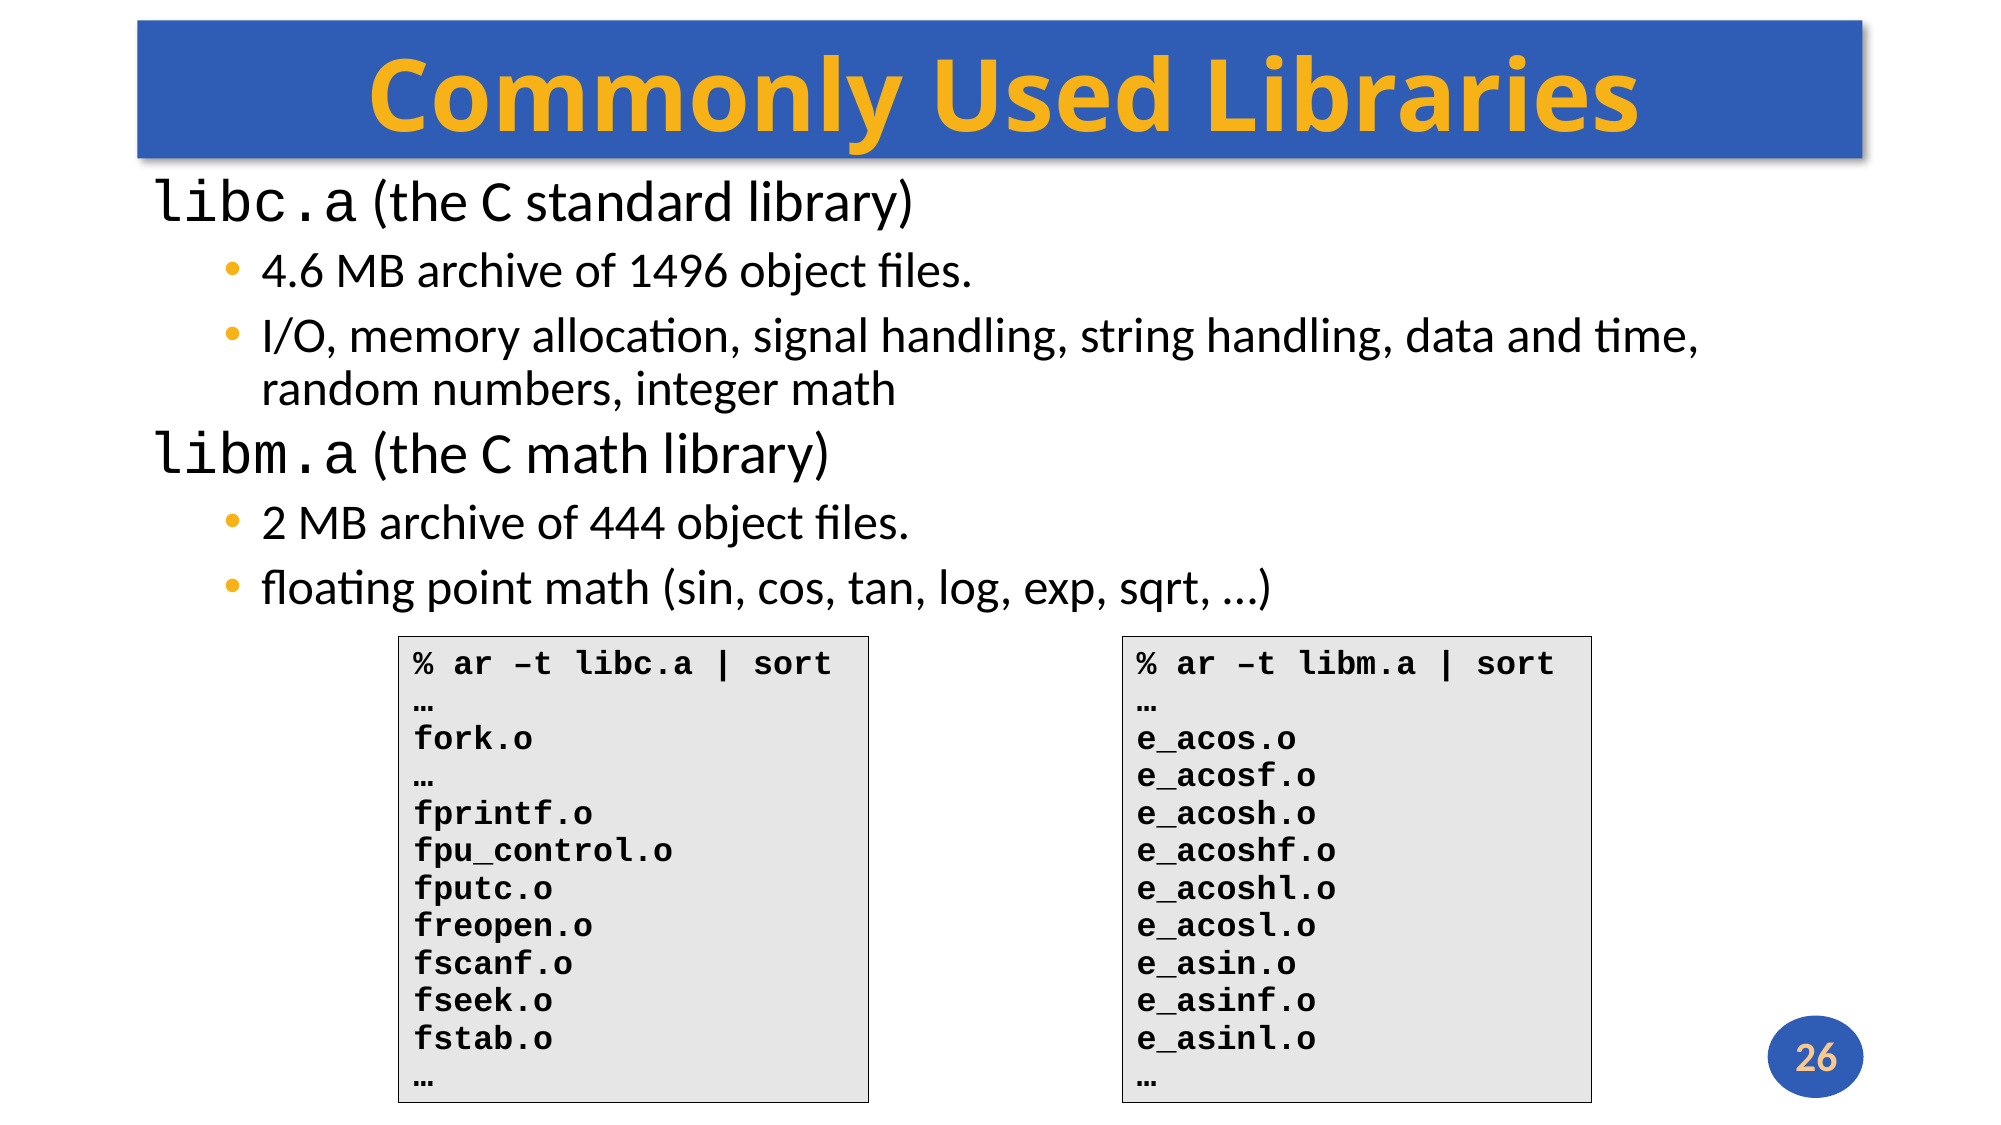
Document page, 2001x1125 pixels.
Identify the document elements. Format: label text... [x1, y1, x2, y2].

text_box % ar –t libc.a | sort … fork.o … fprintf.o fpu_control.o fputc.o freopen.o fscanf.o fseek.o fstab.o … [398, 636, 869, 1102]
title Commonly Used Libraries [137, 27, 1861, 156]
list libc.a (the C standard library) 4.6 MB archive of 1496 object files. I/O, memory allocation, signal handling, string handling, data and time, random numbers, integer math libm.a (the C math library) 2 MB archive of 444 object files. floating point math (sin, cos, tan, log, exp, sqrt, …) [133, 169, 1861, 687]
slide_number 26 [1767, 1015, 1866, 1095]
text_box % ar –t libm.a | sort … e_acos.o e_acosf.o e_acosh.o e_acoshf.o e_acoshl.o e_acosl.o e_asin.o e_asinf.o e_asinl.o … [1121, 636, 1592, 1102]
